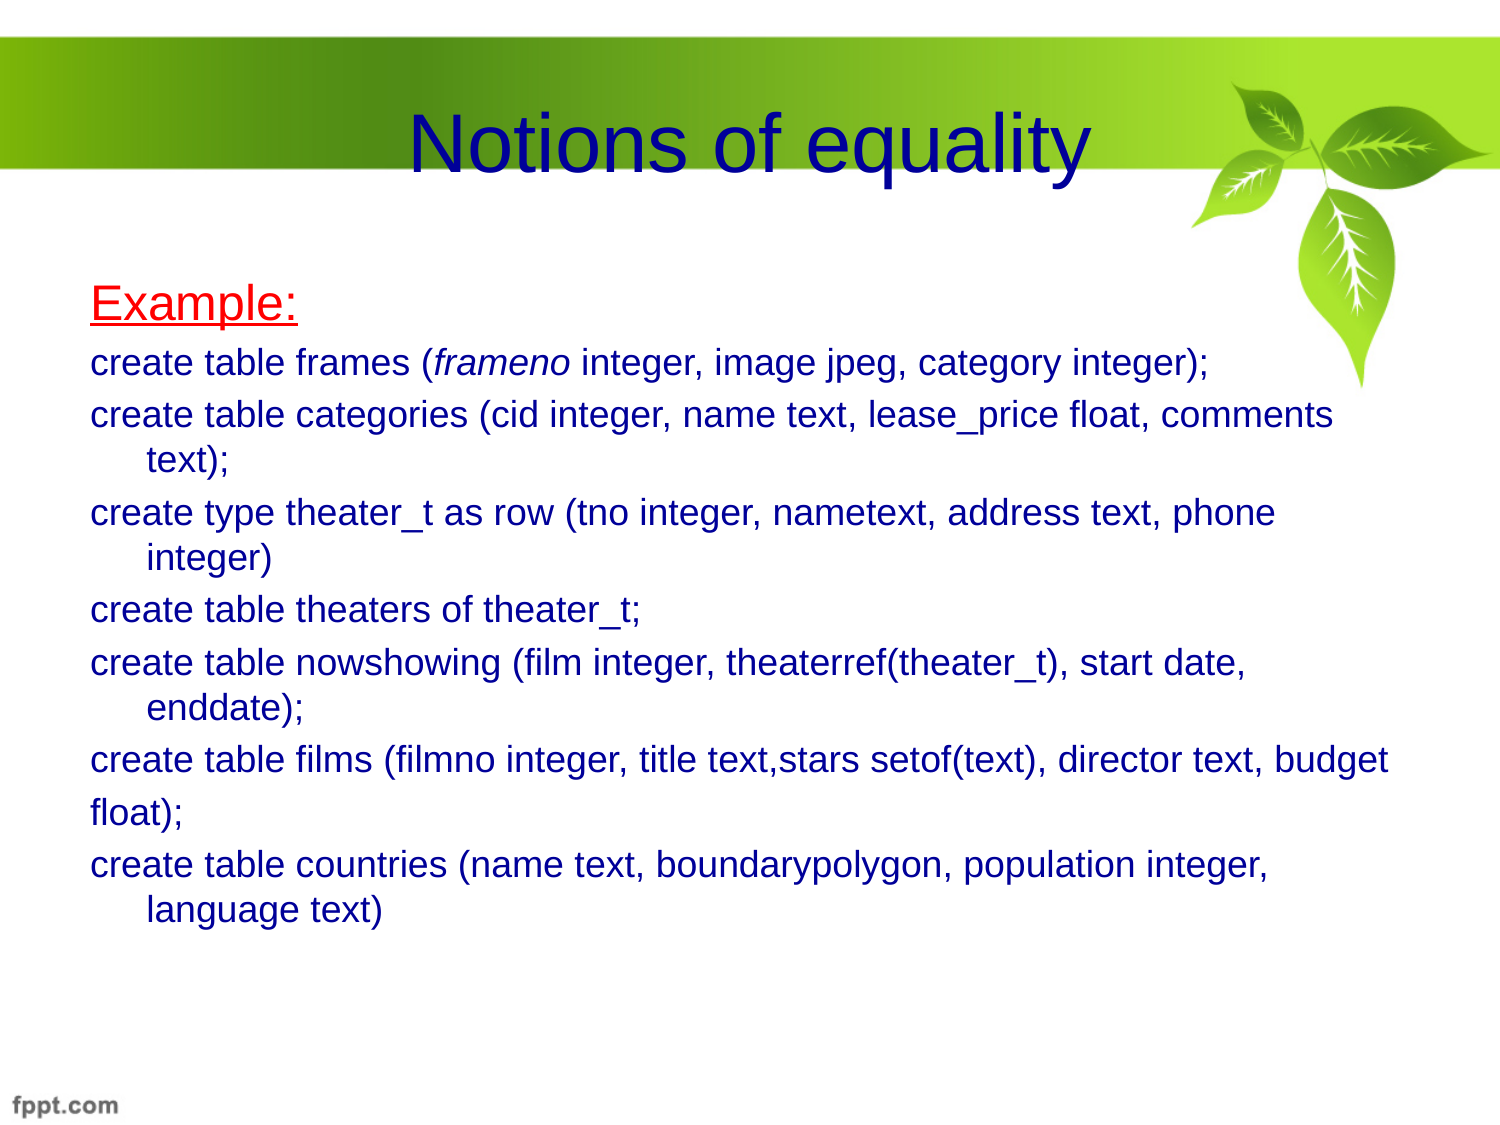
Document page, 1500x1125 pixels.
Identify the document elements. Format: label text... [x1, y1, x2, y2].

title Notions of equality [74, 44, 1426, 233]
picture [0, 0, 1500, 1125]
list Example: create table frames (frameno integer, image jpeg, category integer); create table categories (cid integer, name text, lease_price float, comments text); create type theater_t as row (tno integer, nametext, address text, phone integer) create table theaters of theater_t; create table nowshowing (film integer, theaterref(theater_t), start date, enddate); create table films (filmno integer, title text,stars setof(text), director text, budget float); create table countries (name text, boundarypolygon, population integer, language text) [74, 262, 1426, 1006]
